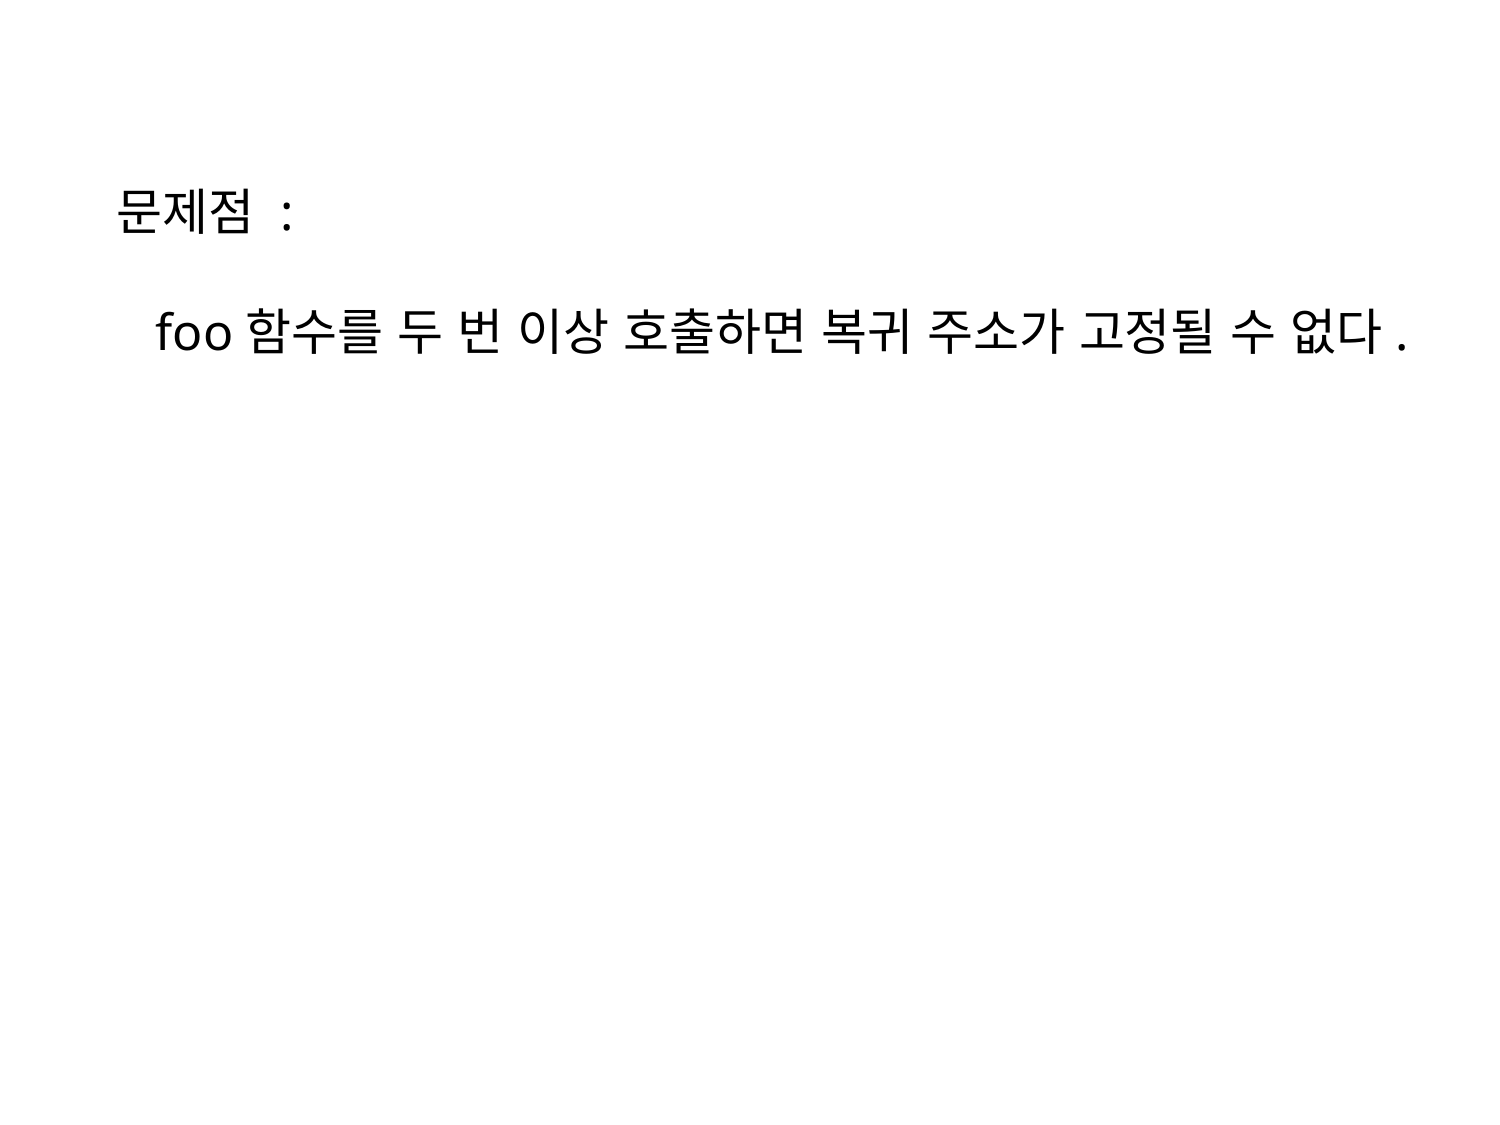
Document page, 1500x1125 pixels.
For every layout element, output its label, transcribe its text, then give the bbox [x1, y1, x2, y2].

text_box 문제점 : foo함수를 두 번 이상 호출하면 복귀 주소가 고정될 수 없다. [101, 172, 1437, 488]
